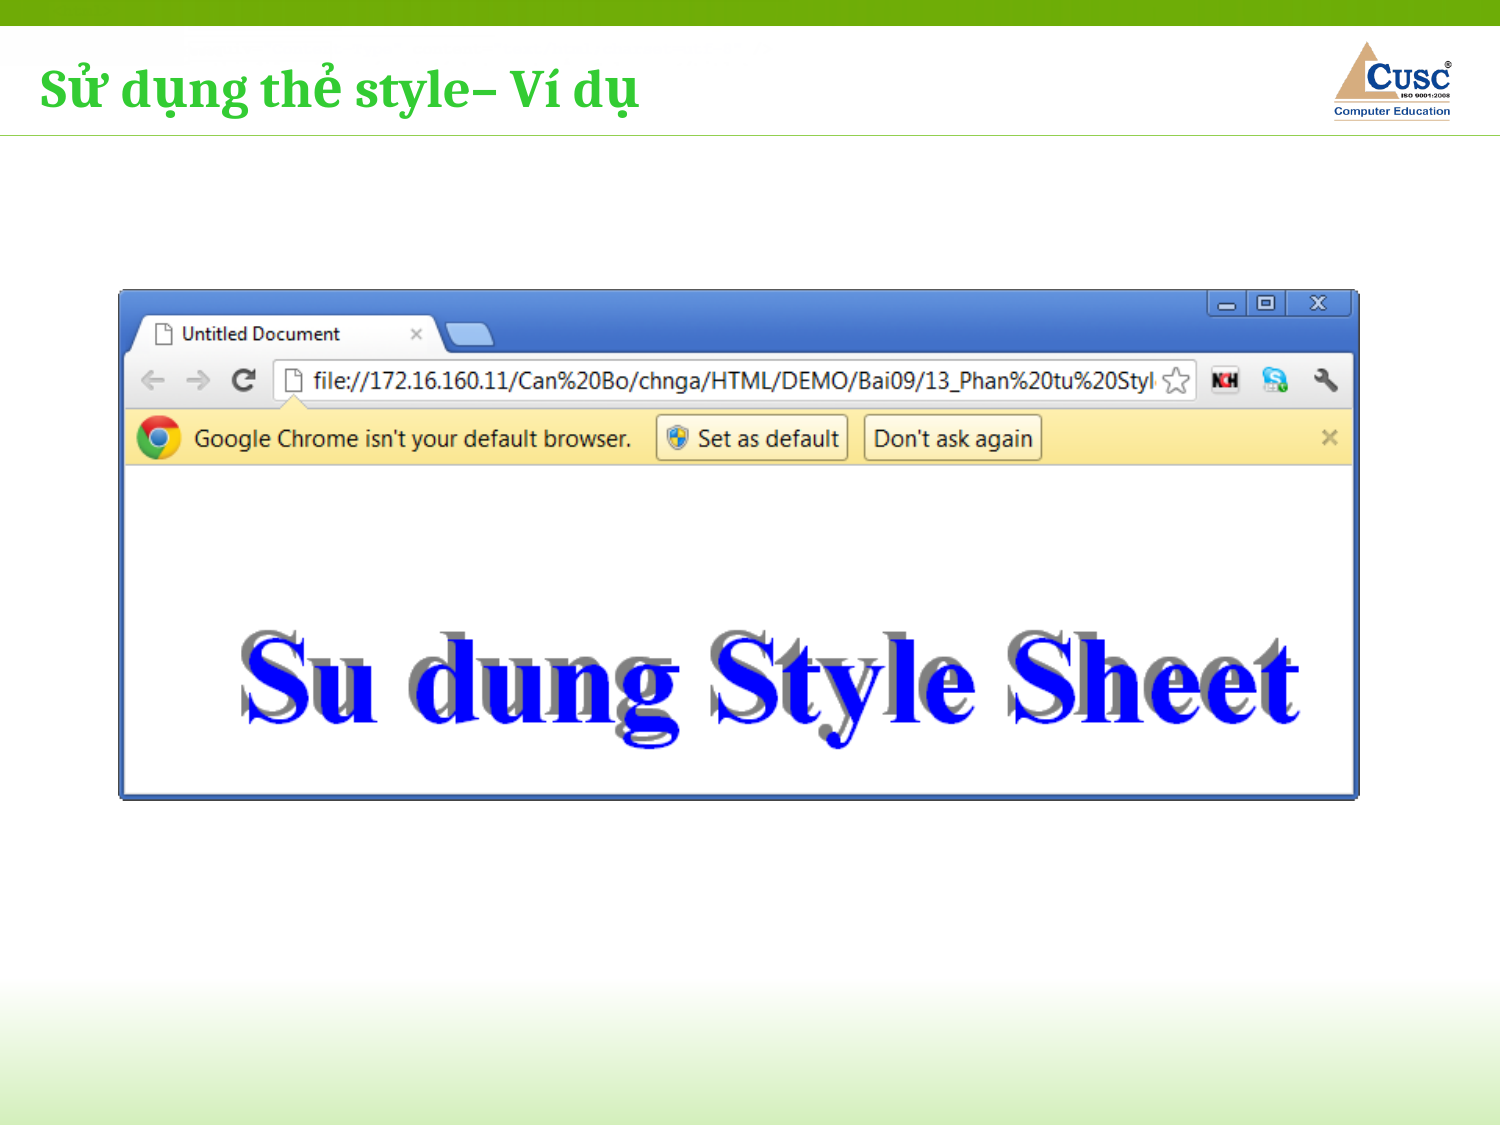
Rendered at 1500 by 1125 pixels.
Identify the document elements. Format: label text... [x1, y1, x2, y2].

picture [0, 0, 1500, 135]
list Sử dụng thẻ style– Ví dụ [41, 37, 1447, 135]
picture [0, 136, 1500, 979]
